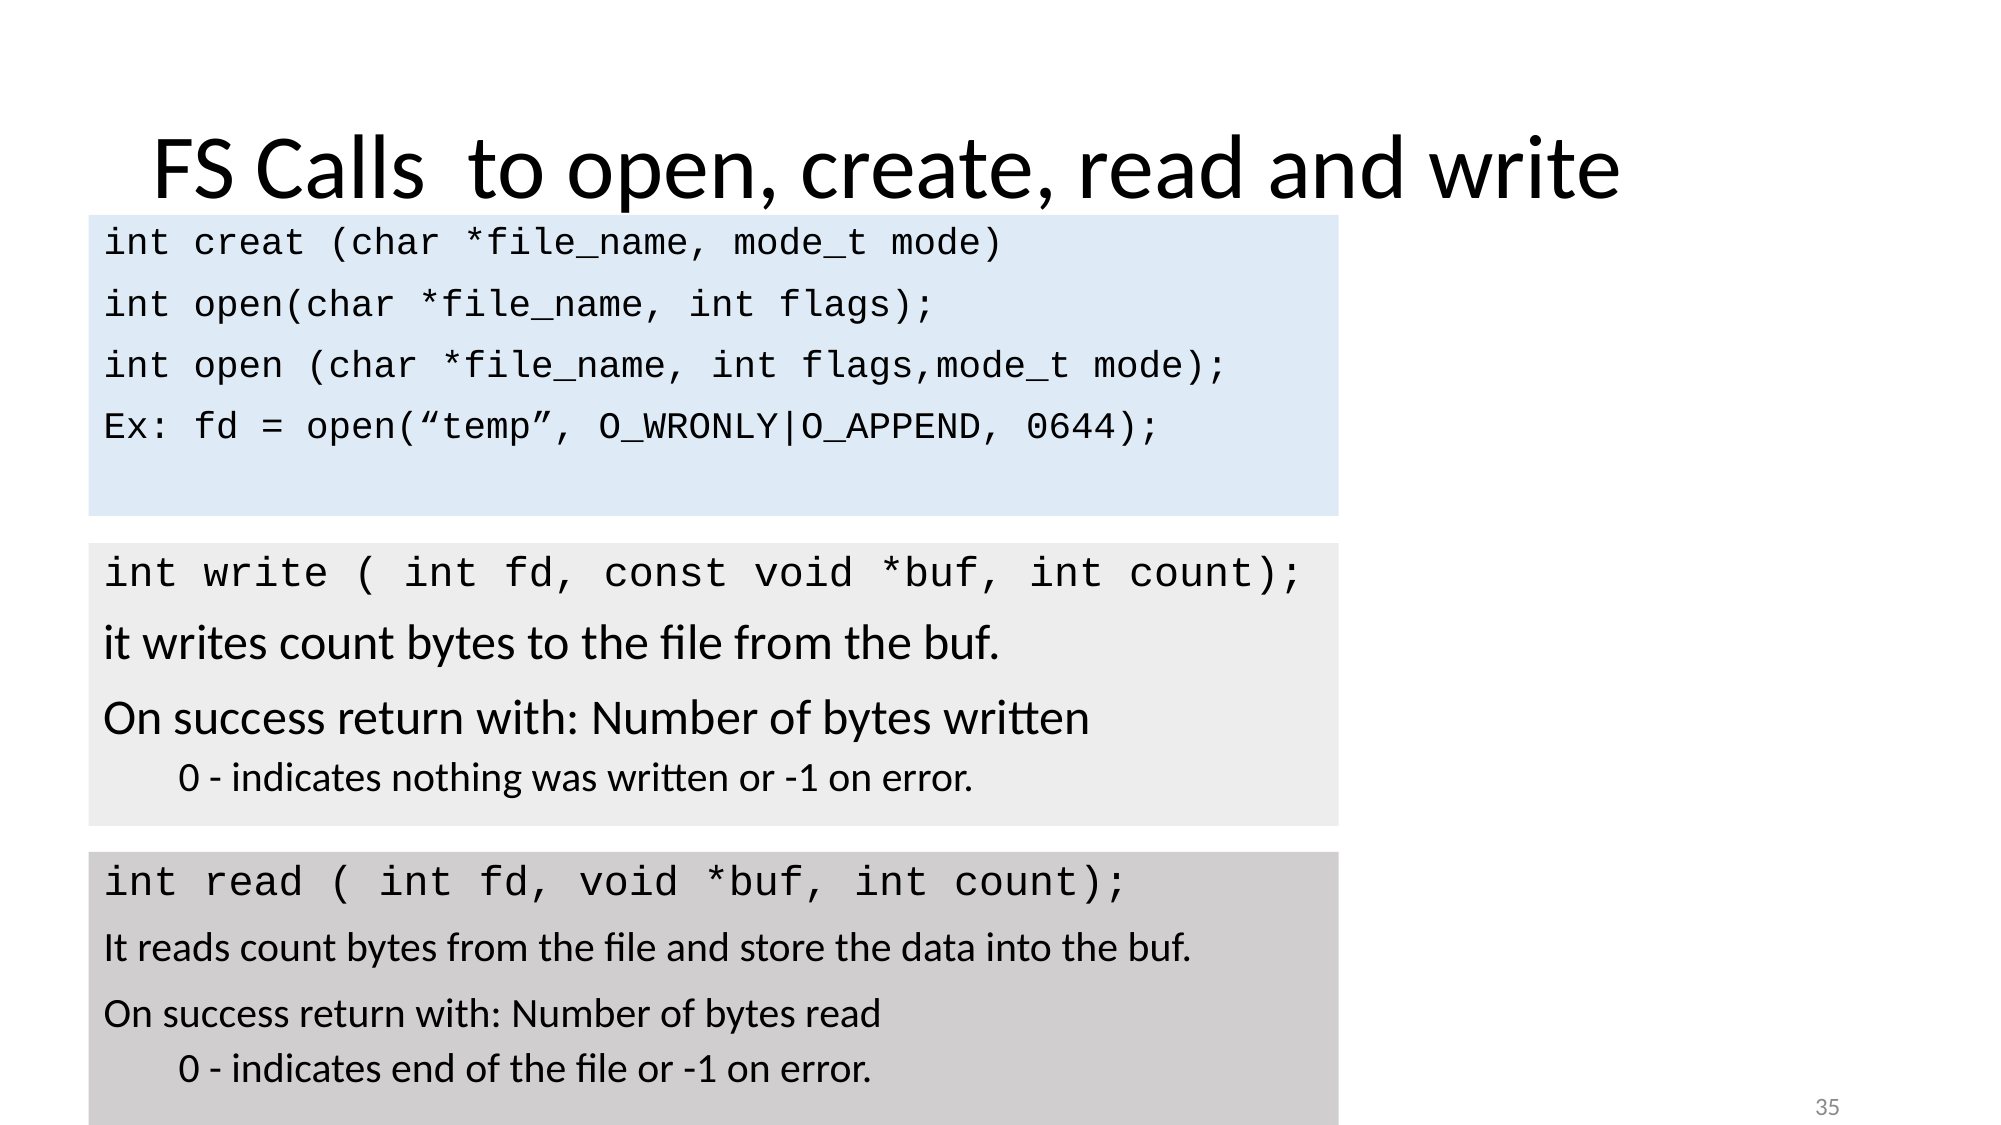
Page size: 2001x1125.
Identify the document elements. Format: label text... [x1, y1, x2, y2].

text_box int read ( int fd, void *buf, int count); It reads count bytes from the file and store the data into the buf. On success return with: Number of bytes read 0 - indicates end of the file or -1 on error. [88, 851, 1339, 1125]
slide_number 35 [1405, 1075, 1856, 1125]
text_box int creat (char *file_name, mode_t mode) int open(char *file_name, int flags); int open (char *file_name, int flags,mode_t mode); Ex: fd = open(“temp”, O_WRONLY|O_APPEND, 0644); [88, 214, 1339, 516]
text_box int write ( int fd, const void *buf, int count); it writes count bytes to the file from the buf. On success return with: Number of bytes written 0 - indicates nothing was written or -1 on error. [88, 543, 1339, 826]
title FS Calls to open, create, read and write [137, 59, 1863, 278]
